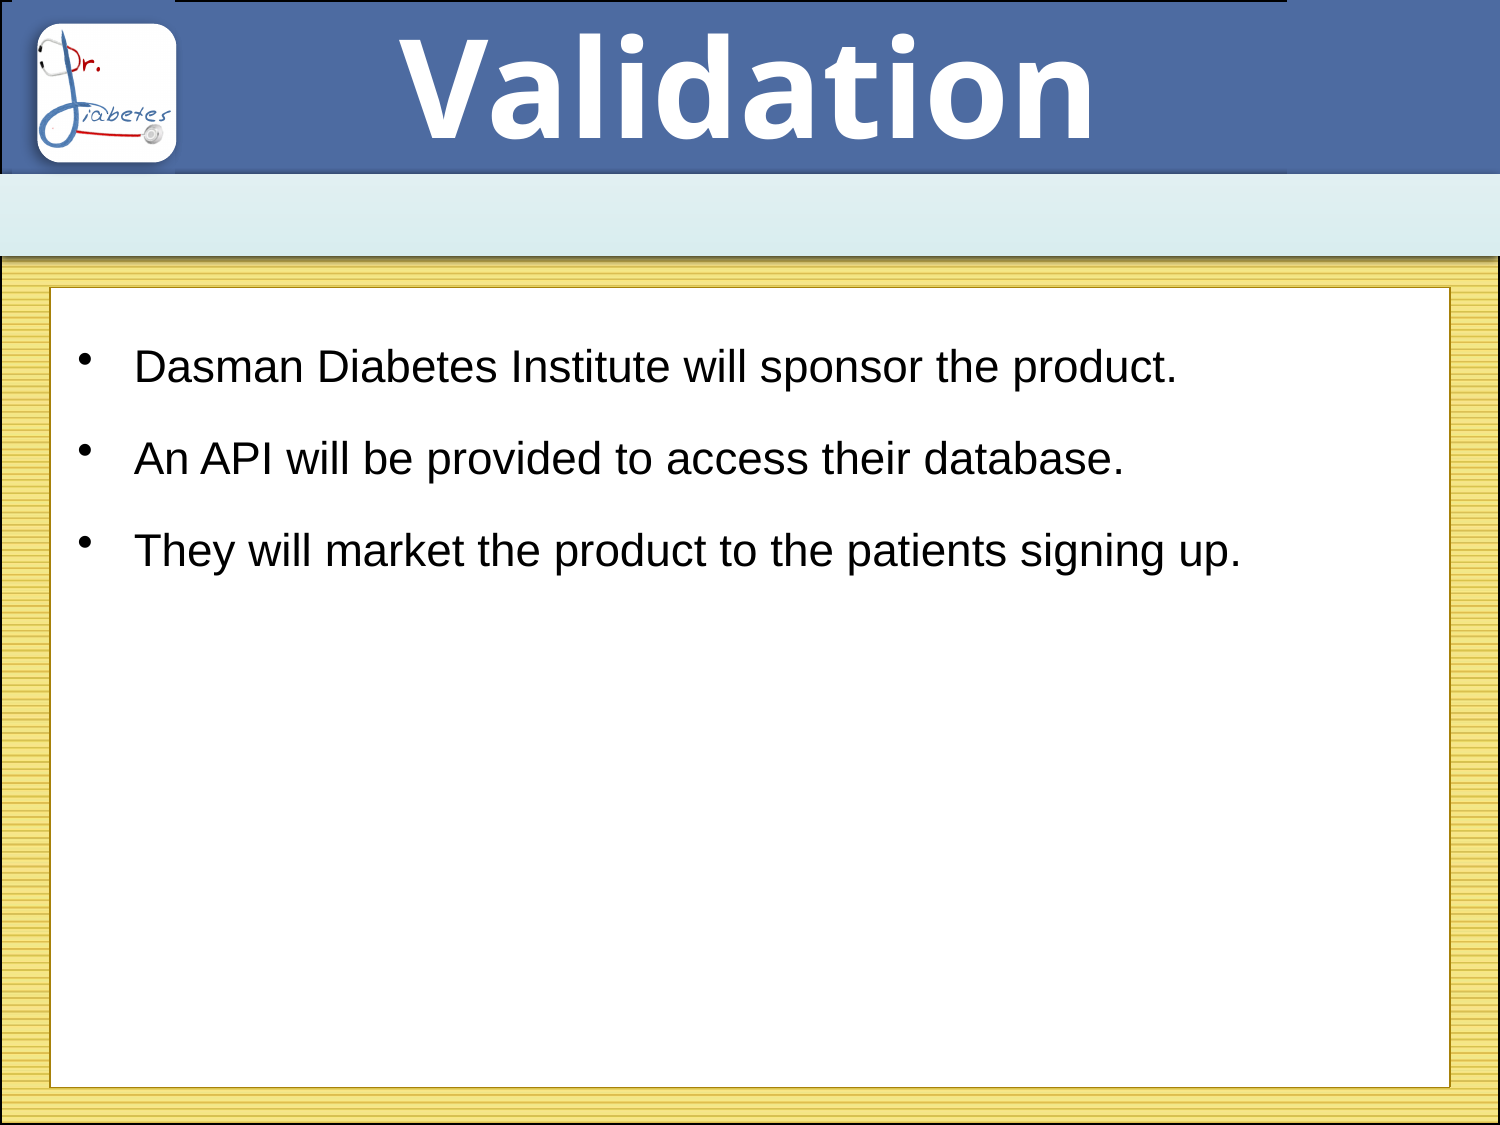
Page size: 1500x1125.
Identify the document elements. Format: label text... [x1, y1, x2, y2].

text_box Dasman Diabetes Institute will sponsor the product. An API will be provided to access their database. They will market the product to the patients signing up. [62, 302, 1425, 1090]
picture [2, 255, 1498, 1123]
text_box Validation [0, 0, 1500, 173]
